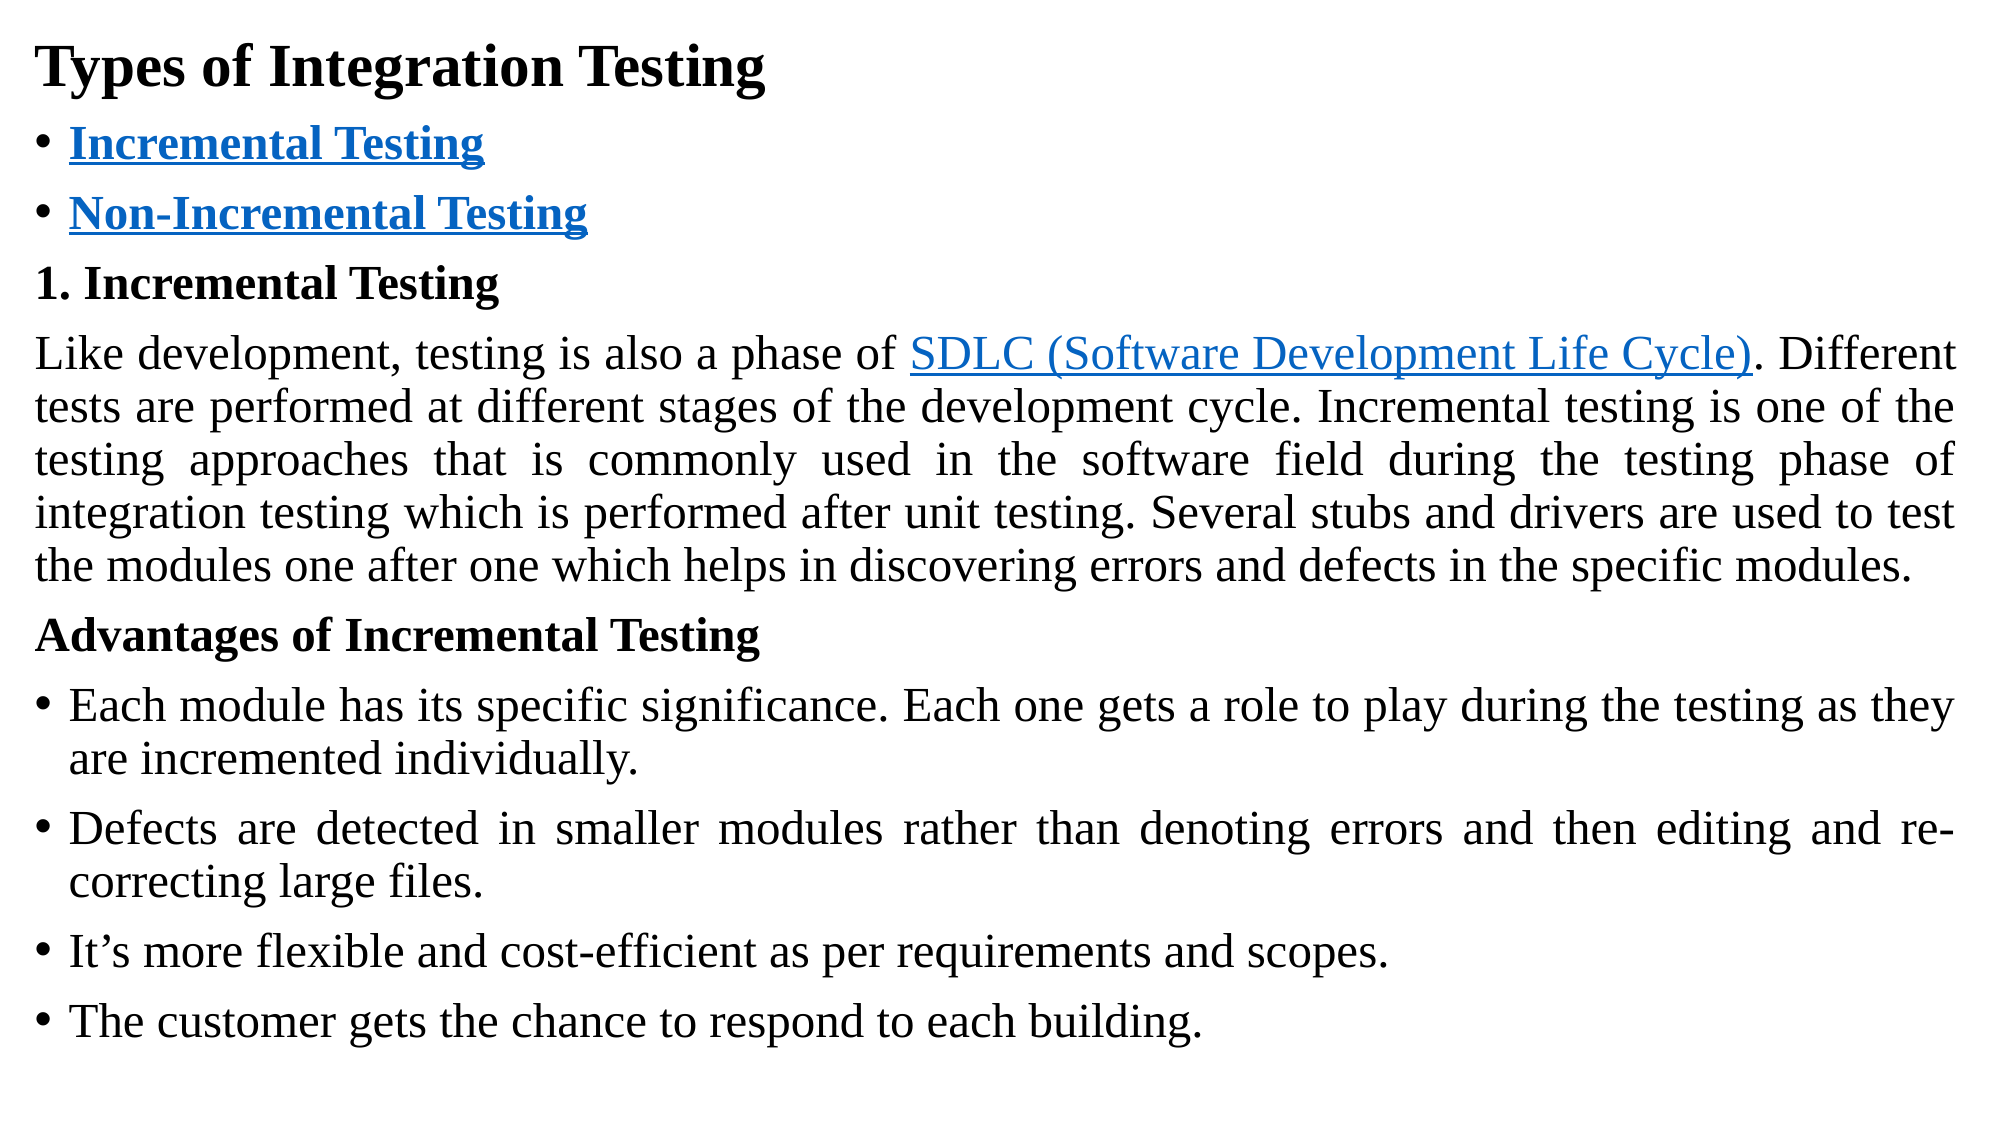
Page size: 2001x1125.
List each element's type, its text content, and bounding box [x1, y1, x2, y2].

list Types of Integration Testing Incremental Testing Non-Incremental Testing 1. Incremental Testing Like development, testing is also a phase of SDLC (Software Development Life Cycle). Different tests are performed at different stages of the development cycle. Incremental testing is one of the testing approaches that is commonly used in the software field during the testing phase of integration testing which is performed after unit testing. Several stubs and drivers are used to test the modules one after one which helps in discovering errors and defects in the specific modules. Advantages of Incremental Testing Each module has its specific significance. Each one gets a role to play during the testing as they are incremented individually. Defects are detected in smaller modules rather than denoting errors and then editing and re-correcting large files. It’s more flexible and cost-efficient as per requirements and scopes. The customer gets the chance to respond to each building. [19, 26, 1972, 1103]
